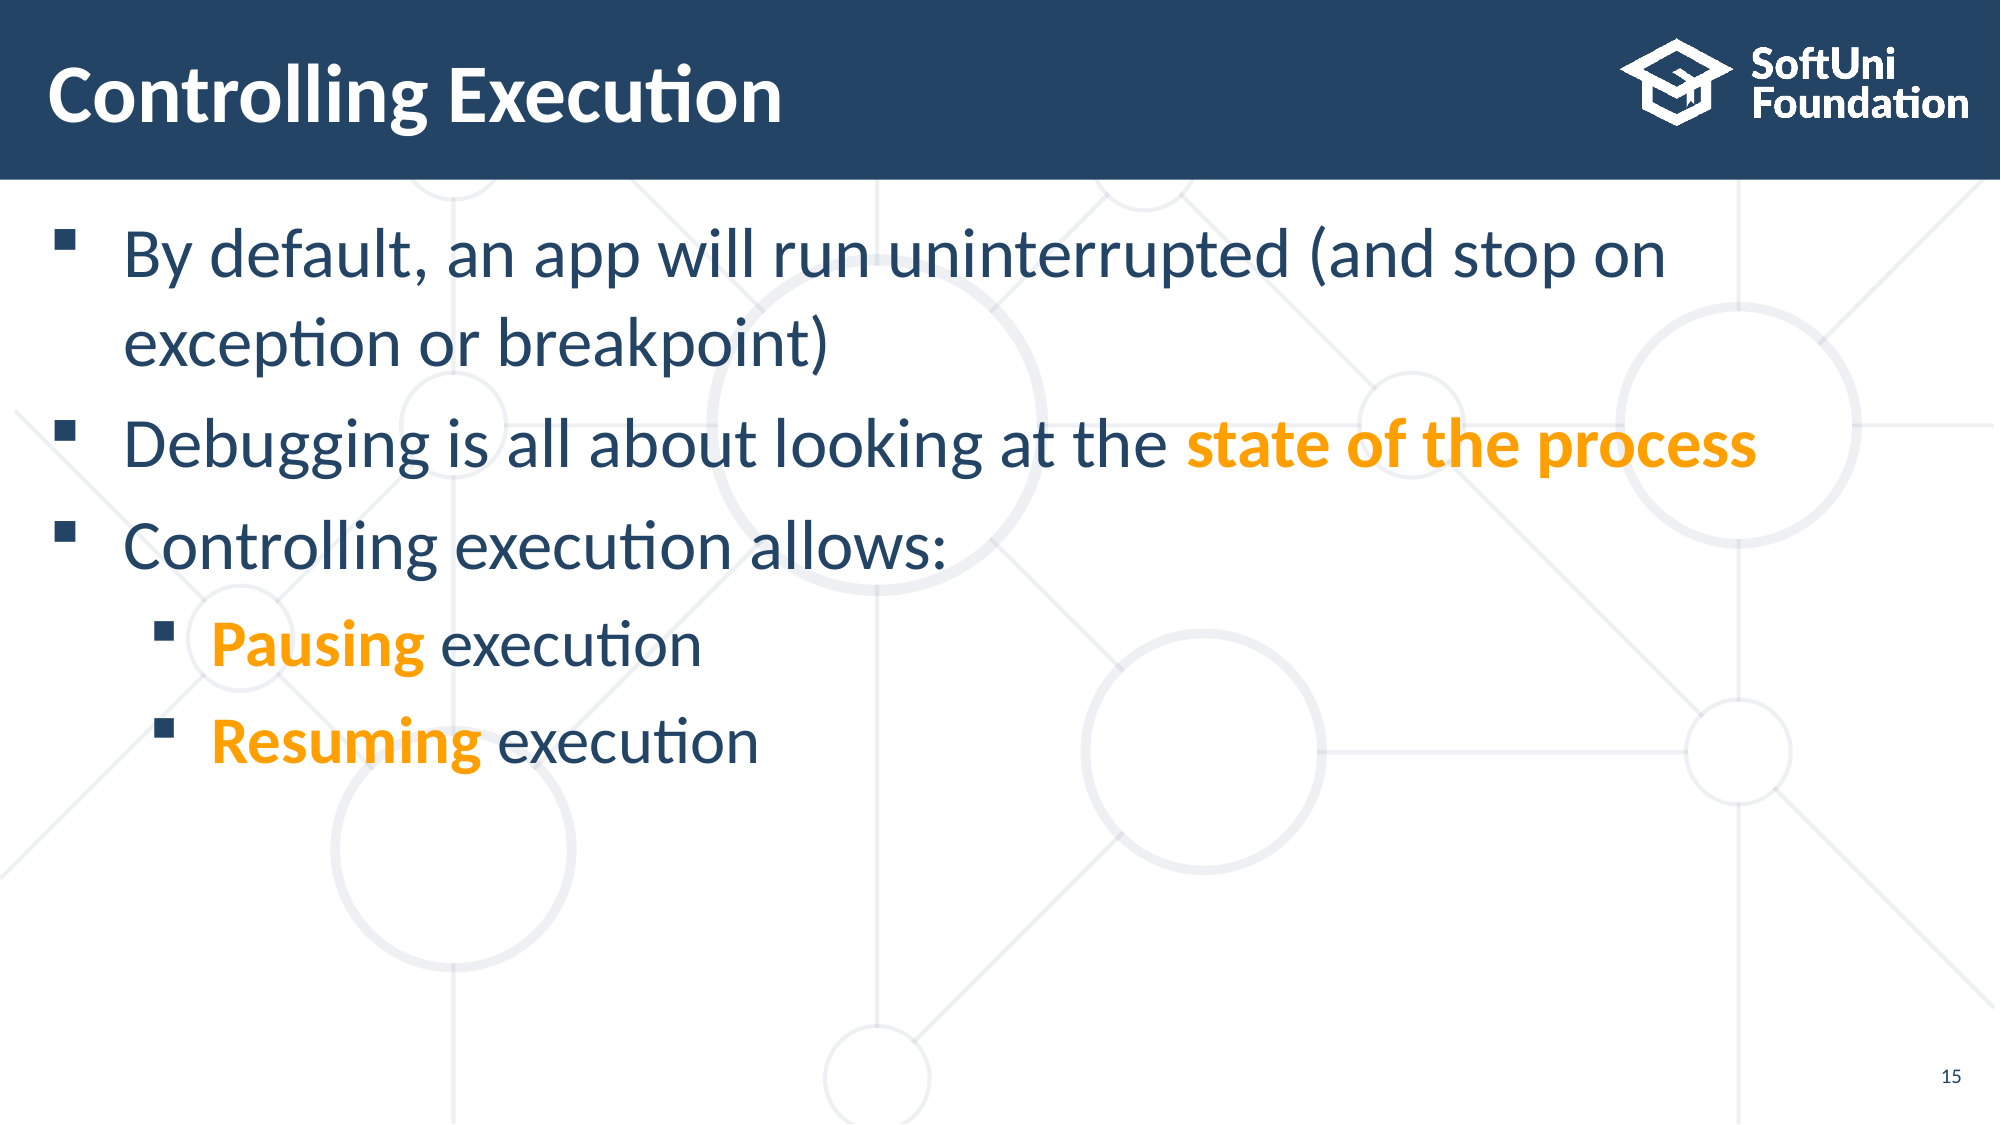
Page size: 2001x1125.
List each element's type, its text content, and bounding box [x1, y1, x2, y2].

slide_number 15 [1897, 1049, 1968, 1101]
list By default, an app will run uninterrupted (and stop on exception or breakpoint) Debugging is all about looking at the state of the process Controlling execution allows: Pausing execution Resuming execution [31, 196, 1970, 1050]
title Controlling Execution [31, 16, 1591, 162]
picture [1619, 38, 1968, 126]
